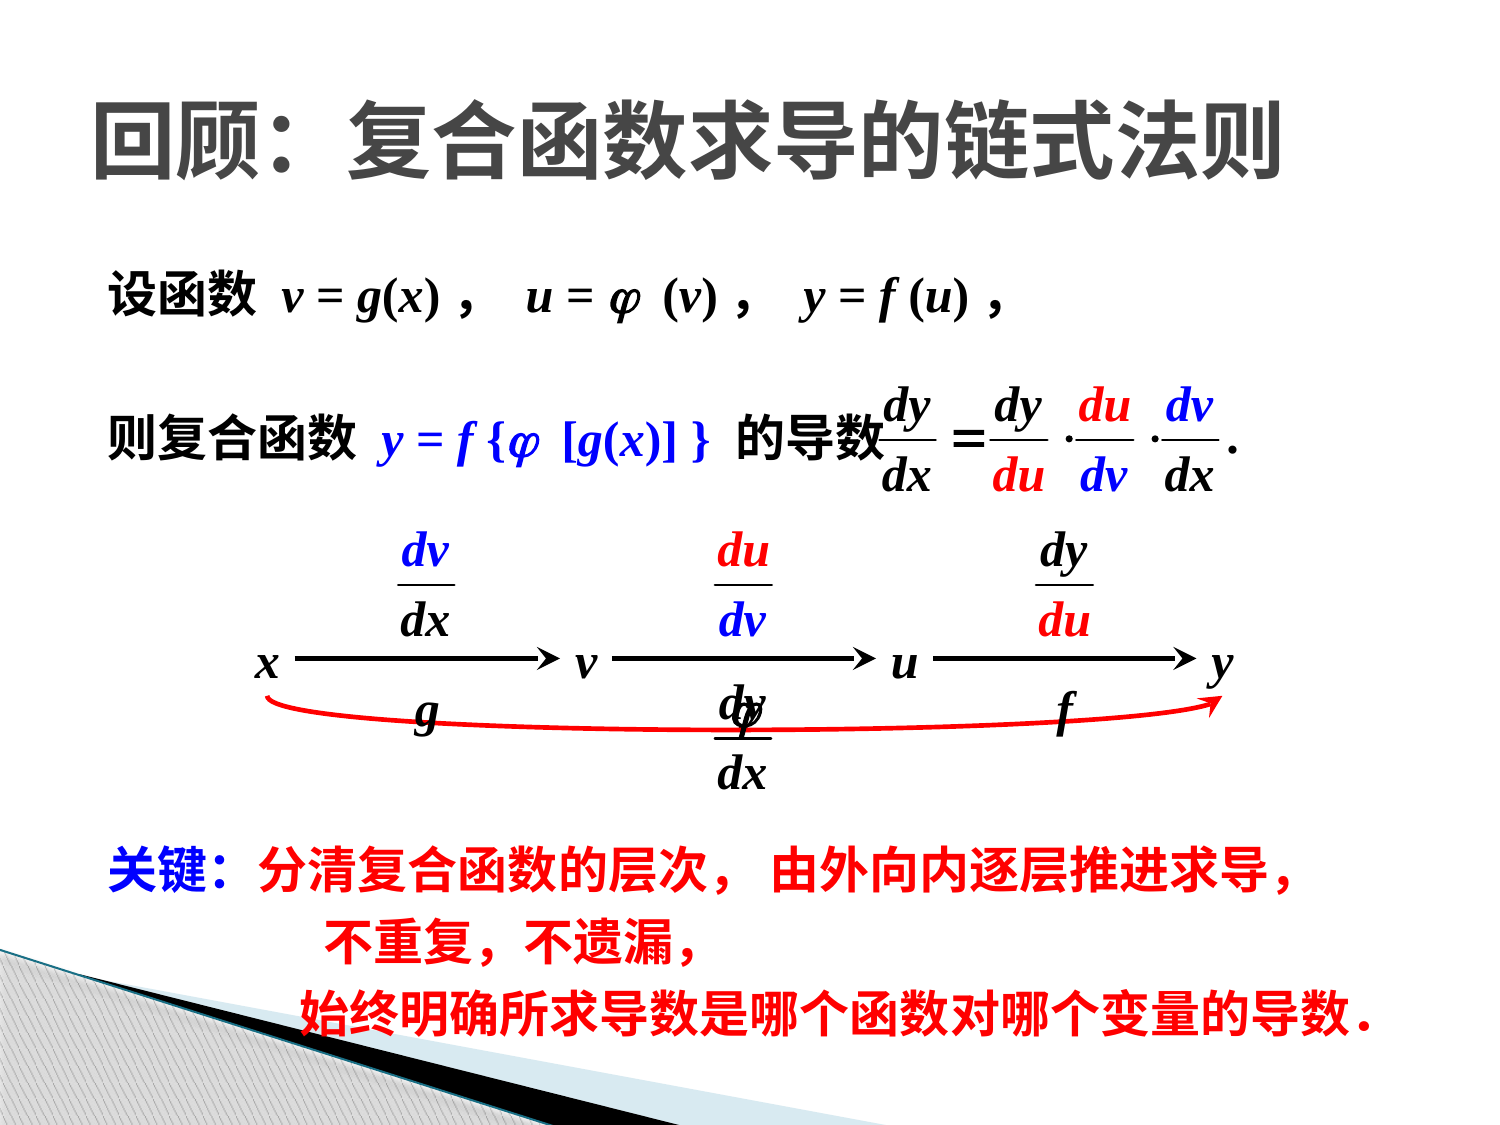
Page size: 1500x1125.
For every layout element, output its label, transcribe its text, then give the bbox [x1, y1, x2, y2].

text_box y [1196, 621, 1249, 696]
text_box v [560, 621, 612, 696]
title 回顾：复合函数求导的链式法则 [75, 45, 1425, 233]
list 设函数 v = g(x)， u = j (v)， y = f (u)， 则复合函数 y = f {j [g(x)] } 的导数 关键：分清复合函数的层次， 由外向内逐层推进求导， 不重复，不遗漏， 始终明确所求导数是哪个函数对哪个变量的导数． [750, 242, 1426, 1051]
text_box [750, 515, 782, 649]
text_box g [399, 670, 455, 744]
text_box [750, 670, 782, 802]
text_box u [875, 621, 934, 696]
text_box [389, 515, 465, 649]
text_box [706, 515, 739, 649]
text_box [1027, 515, 1103, 649]
list 设函数 v = g(x)， u = j (v)， y = f (u)， 则复合函数 y = f {j [g(x)] } 的导数 关键：分清复合函数的层次， 由外向内逐层推进求导， 不重复，不遗漏， 始终明确所求导数是哪个函数对哪个变量的导数． [74, 242, 739, 1051]
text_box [870, 369, 1247, 504]
text_box f [1041, 670, 1089, 744]
text_box x [239, 621, 295, 696]
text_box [706, 670, 739, 802]
